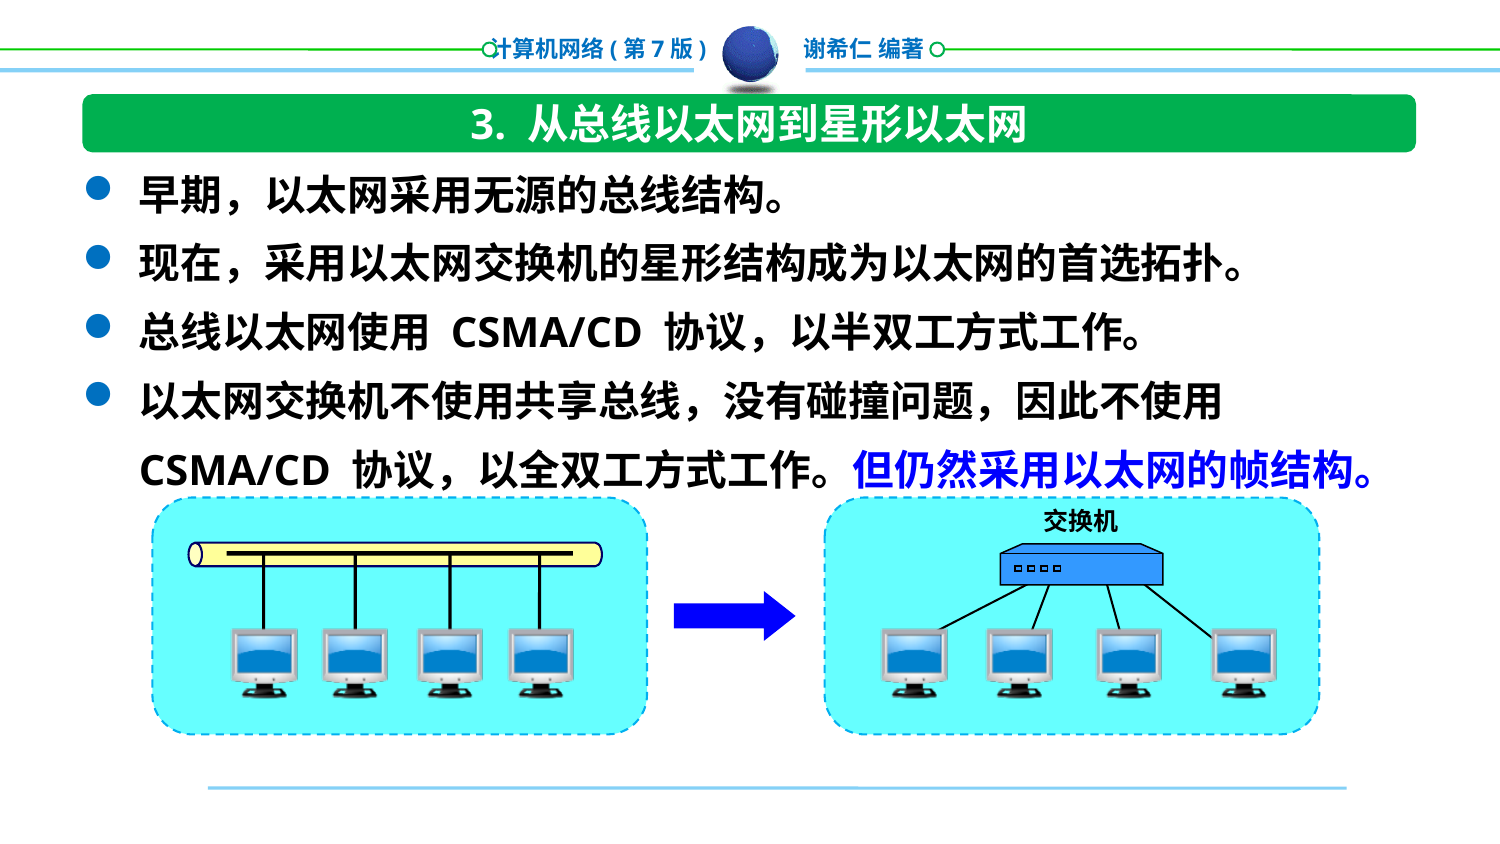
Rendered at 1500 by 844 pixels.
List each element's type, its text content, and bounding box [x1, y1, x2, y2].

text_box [188, 542, 603, 701]
text_box [824, 497, 1320, 735]
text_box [877, 497, 1281, 701]
text_box [673, 591, 796, 641]
text_box [152, 497, 648, 735]
text_box 3. 从总线以太网到星形以太网 [455, 90, 1043, 156]
text_box 早期，以太网采用无源的总线结构。 现在，采用以太网交换机的星形结构成为以太网的首选拓扑。 总线以太网使用 CSMA/CD 协议，以半双工方式工作。 以太网交换机不使用共享总线，没有碰撞问题，因此不使用 CSMA/CD 协议，以全双工方式工作。但仍然采用以太网的帧结构。 [67, 142, 1421, 501]
picture [720, 24, 780, 90]
text_box [82, 94, 455, 153]
text_box [1043, 94, 1417, 153]
